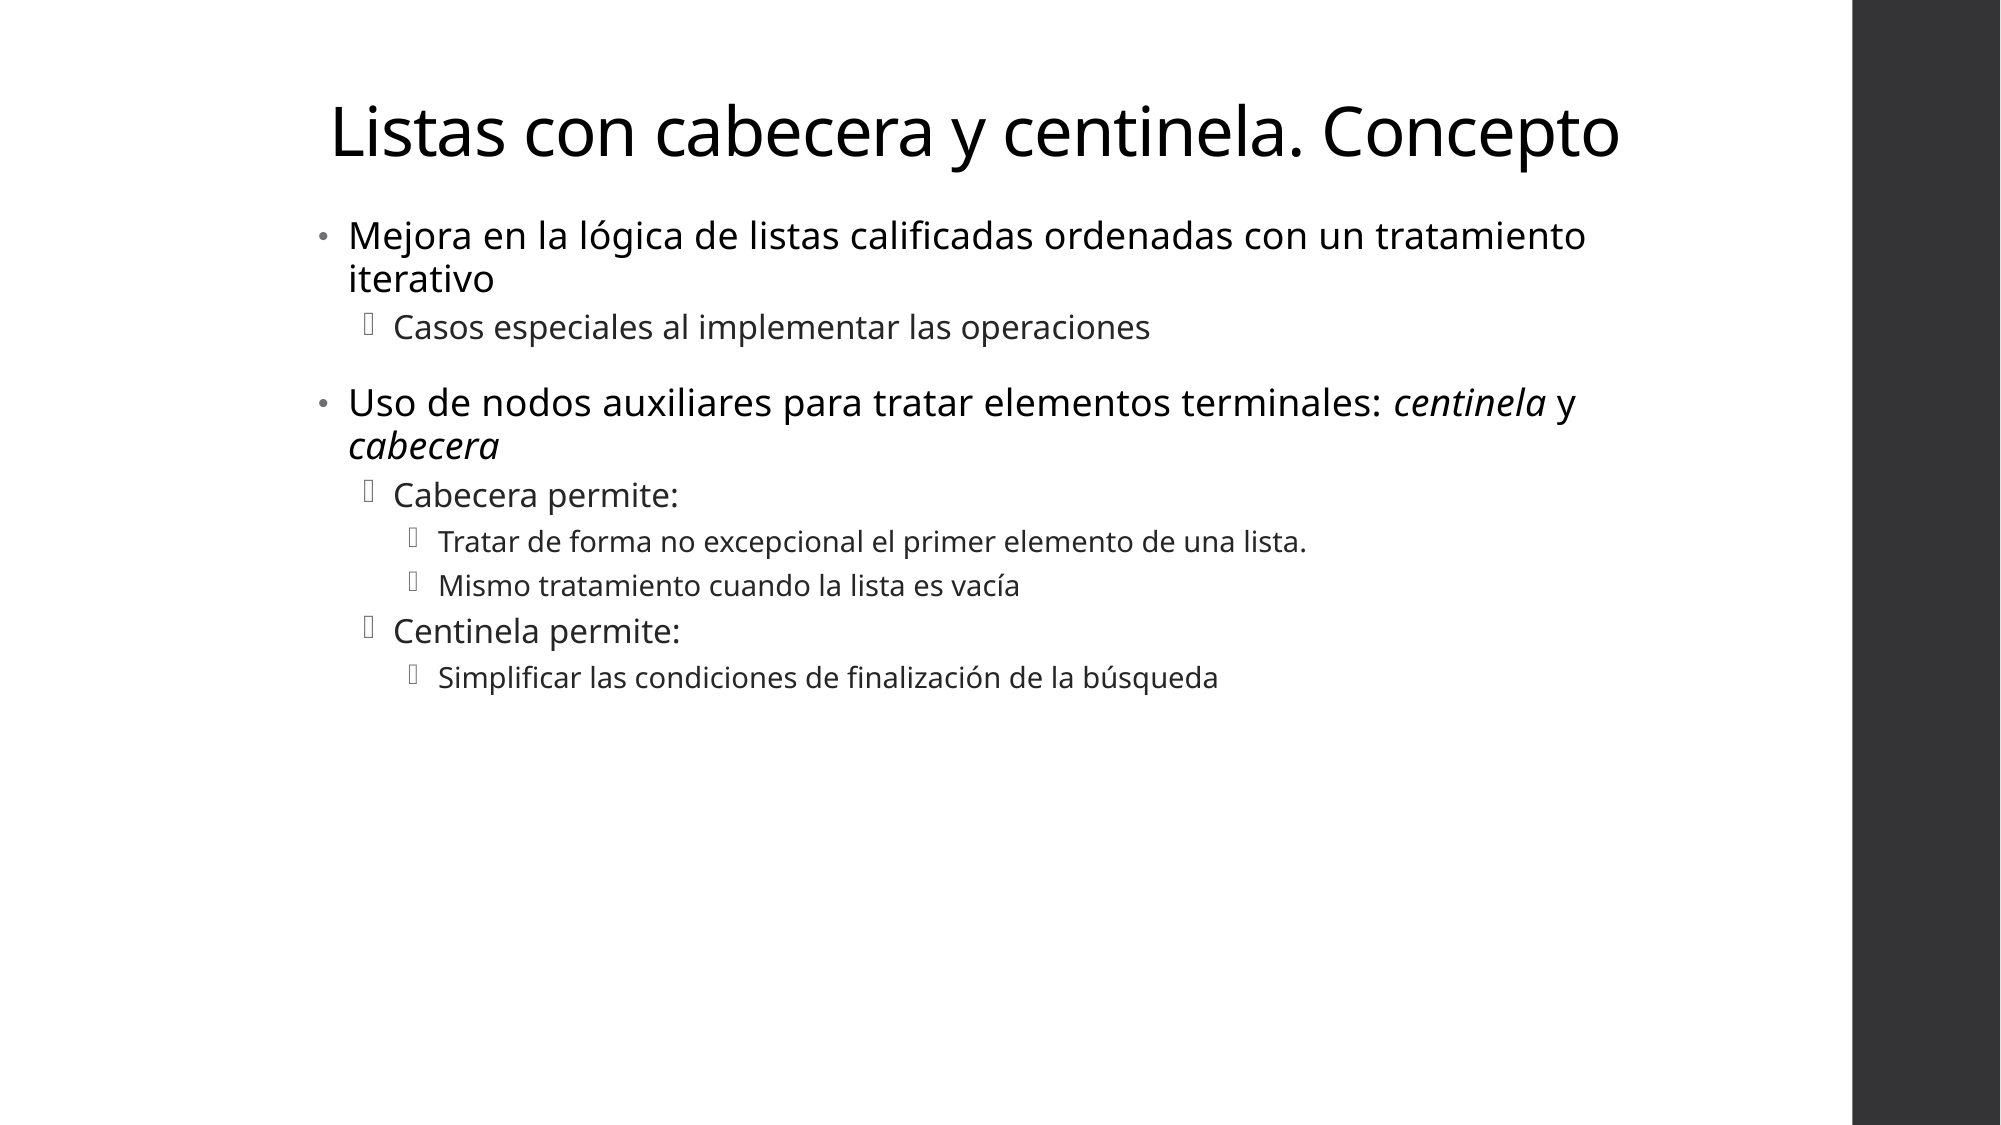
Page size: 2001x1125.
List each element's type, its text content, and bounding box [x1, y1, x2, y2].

list Mejora en la lógica de listas calificadas ordenadas con un tratamiento iterativo Casos especiales al implementar las operaciones Uso de nodos auxiliares para tratar elementos terminales: centinela y cabecera Cabecera permite: Tratar de forma no excepcional el primer elemento de una lista. Mismo tratamiento cuando la lista es vacía Centinela permite: Simplificar las condiciones de finalización de la búsqueda [303, 208, 1689, 1047]
title Listas con cabecera y centinela. Concepto [314, 72, 1709, 180]
